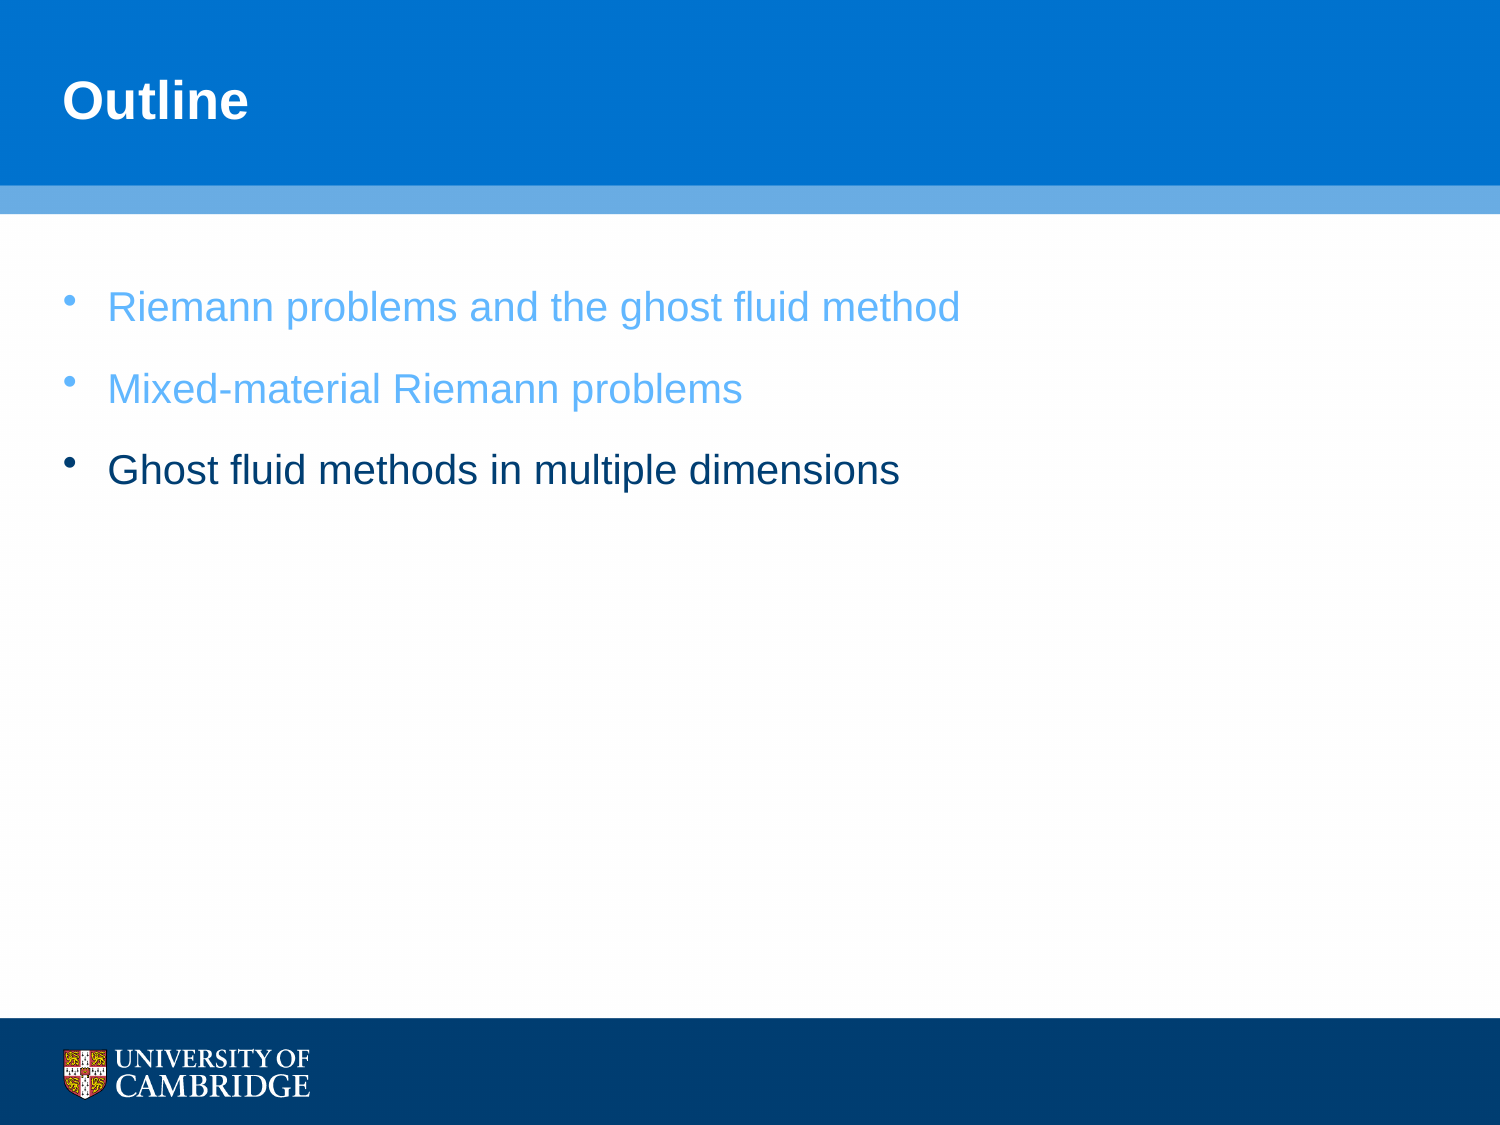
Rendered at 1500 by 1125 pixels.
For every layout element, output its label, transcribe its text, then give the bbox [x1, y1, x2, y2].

title Outline [63, 65, 1437, 135]
picture [0, 0, 1500, 1125]
list Riemann problems and the ghost fluid method Mixed-material Riemann problems Ghost fluid methods in multiple dimensions [63, 280, 1437, 948]
